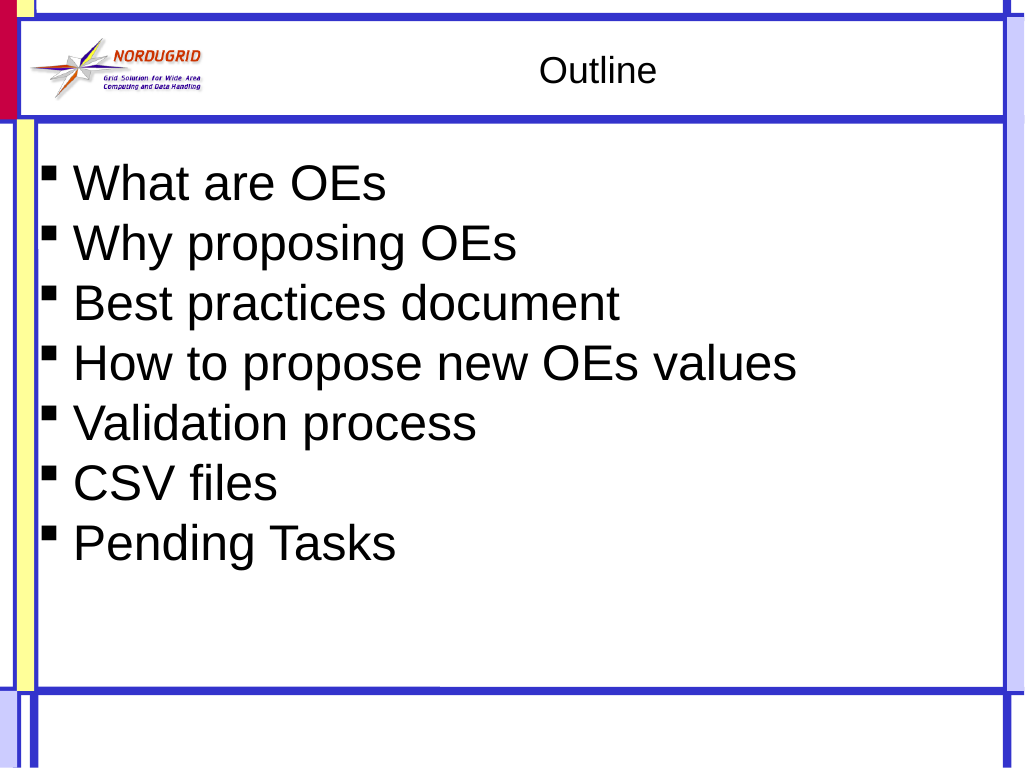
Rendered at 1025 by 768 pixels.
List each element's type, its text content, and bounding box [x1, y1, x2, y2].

text_box Outline [221, 11, 975, 125]
picture [27, 34, 205, 101]
text_box What are OEs Why proposing OEs Best practices document How to propose new OEs values Validation process CSV files Pending Tasks [37, 149, 960, 642]
